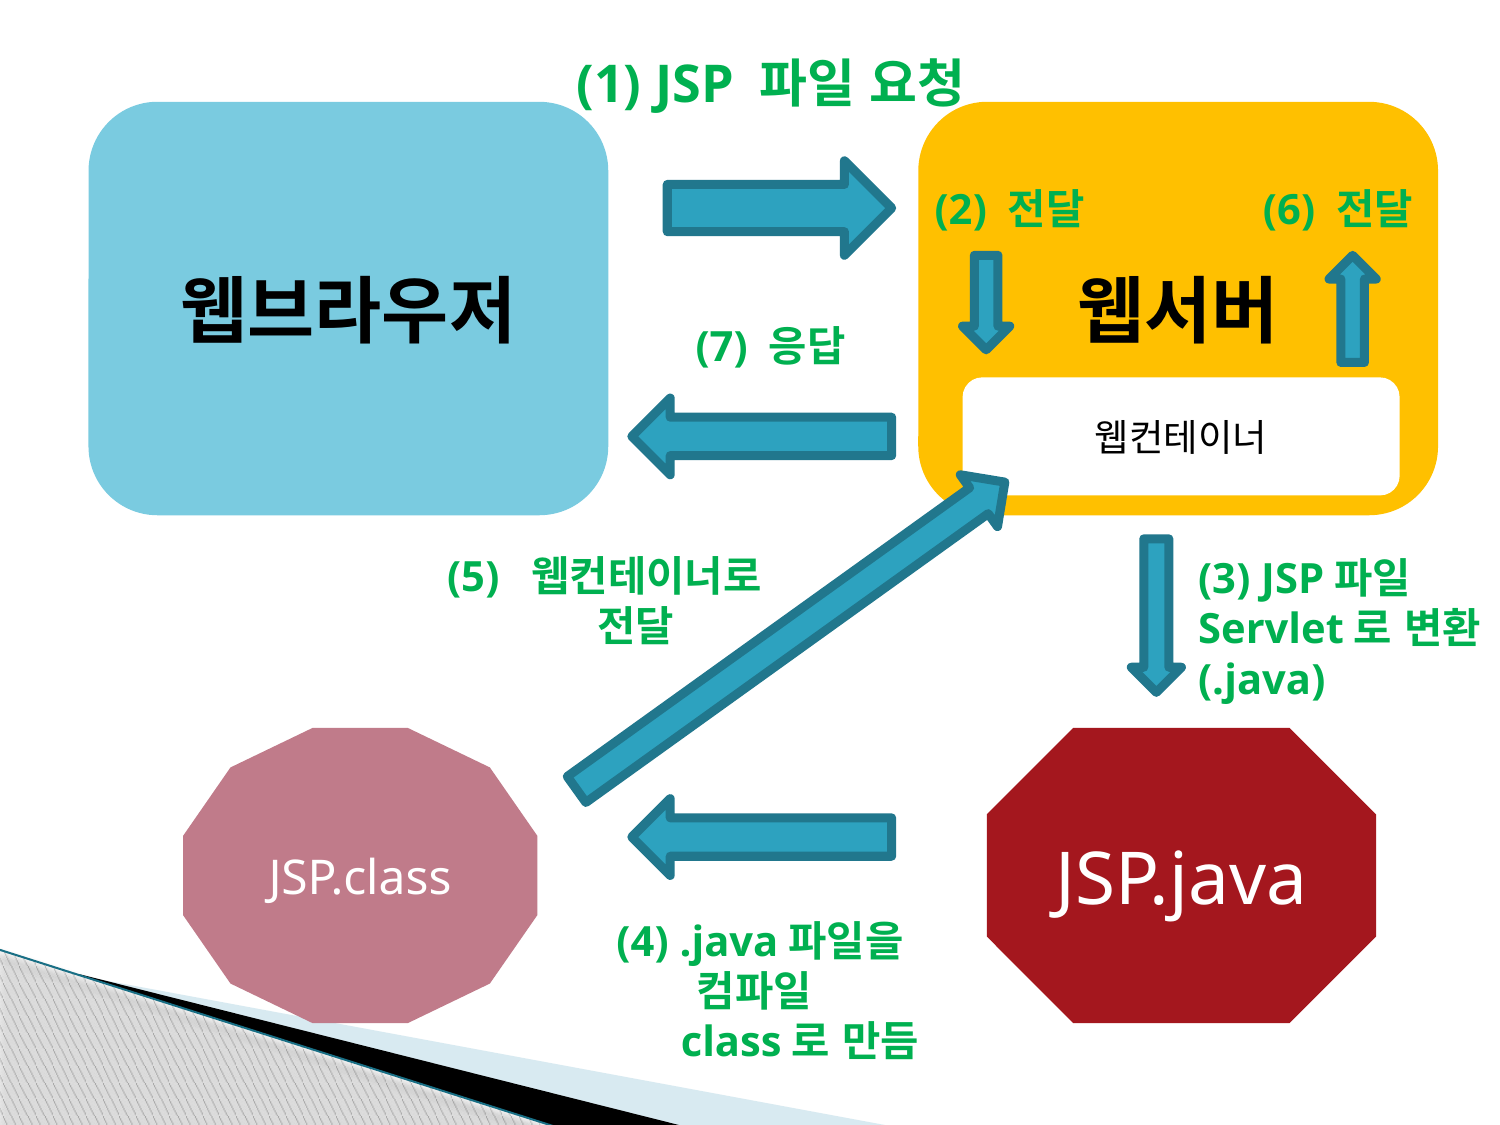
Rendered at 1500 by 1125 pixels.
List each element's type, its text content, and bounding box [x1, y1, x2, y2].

text_box [1324, 250, 1381, 367]
text_box (6) 전달 [1248, 175, 1429, 241]
text_box [662, 156, 897, 260]
text_box JSP.class [178, 723, 542, 1028]
text_box [832, 470, 1010, 632]
text_box 웹브라우저 [83, 97, 613, 520]
text_box (1) JSP 파일 요청 [561, 43, 981, 121]
text_box [627, 393, 897, 480]
text_box 웹서버 [913, 97, 1443, 520]
text_box [958, 250, 1015, 355]
text_box [562, 657, 797, 807]
text_box (5) 웹컨테이너로 전달 [432, 542, 832, 657]
text_box JSP.java [982, 723, 1381, 1028]
text_box 웹컨테이너 [958, 372, 1405, 500]
text_box (4) .java파일을 컴파일 class로 만듬 [601, 907, 951, 1072]
text_box [1126, 534, 1183, 697]
text_box (7) 응답 [680, 312, 861, 377]
text_box (2) 전달 [919, 175, 1100, 241]
text_box (3) JSP파일 Servlet로 변환 (.java) [1183, 544, 1500, 710]
text_box [627, 794, 897, 880]
